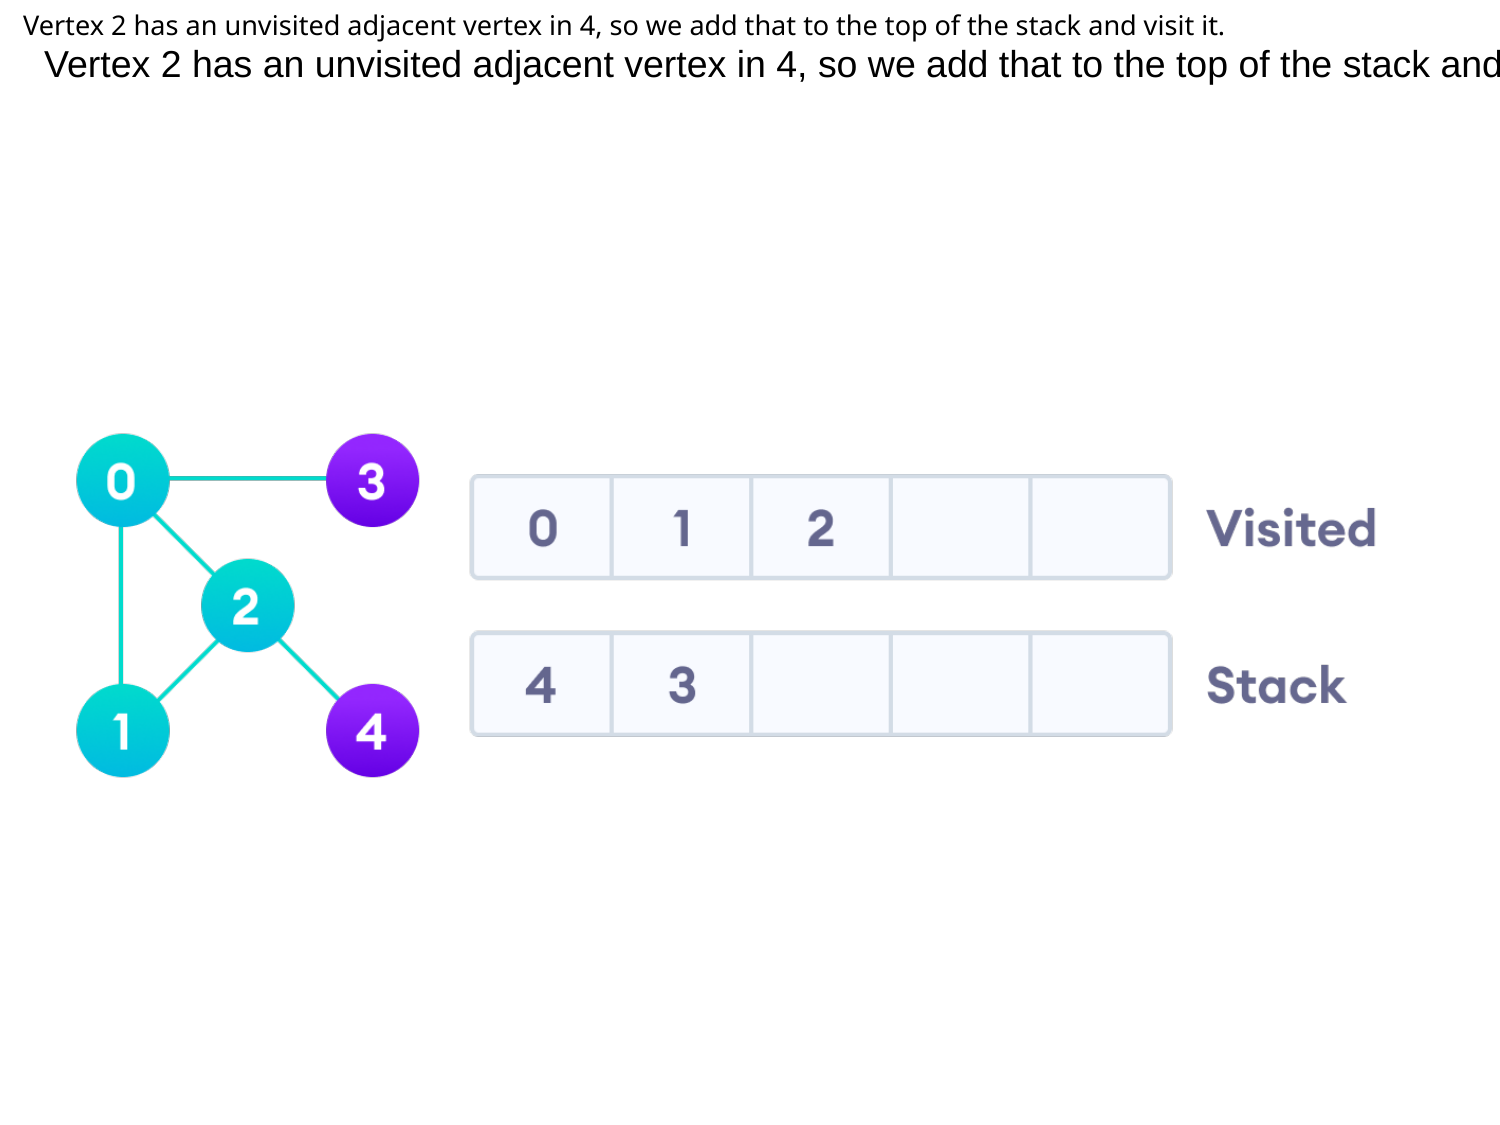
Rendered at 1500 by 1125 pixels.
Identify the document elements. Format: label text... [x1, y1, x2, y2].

picture [0, 349, 1500, 862]
text_box Vertex 2 has an unvisited adjacent vertex in 4, so we add that to the top of the stack and visit it. Vertex 2 has an unvisited adjacent vertex in 4, so we add that to the top of the stack and visit it. [8, 0, 1500, 93]
